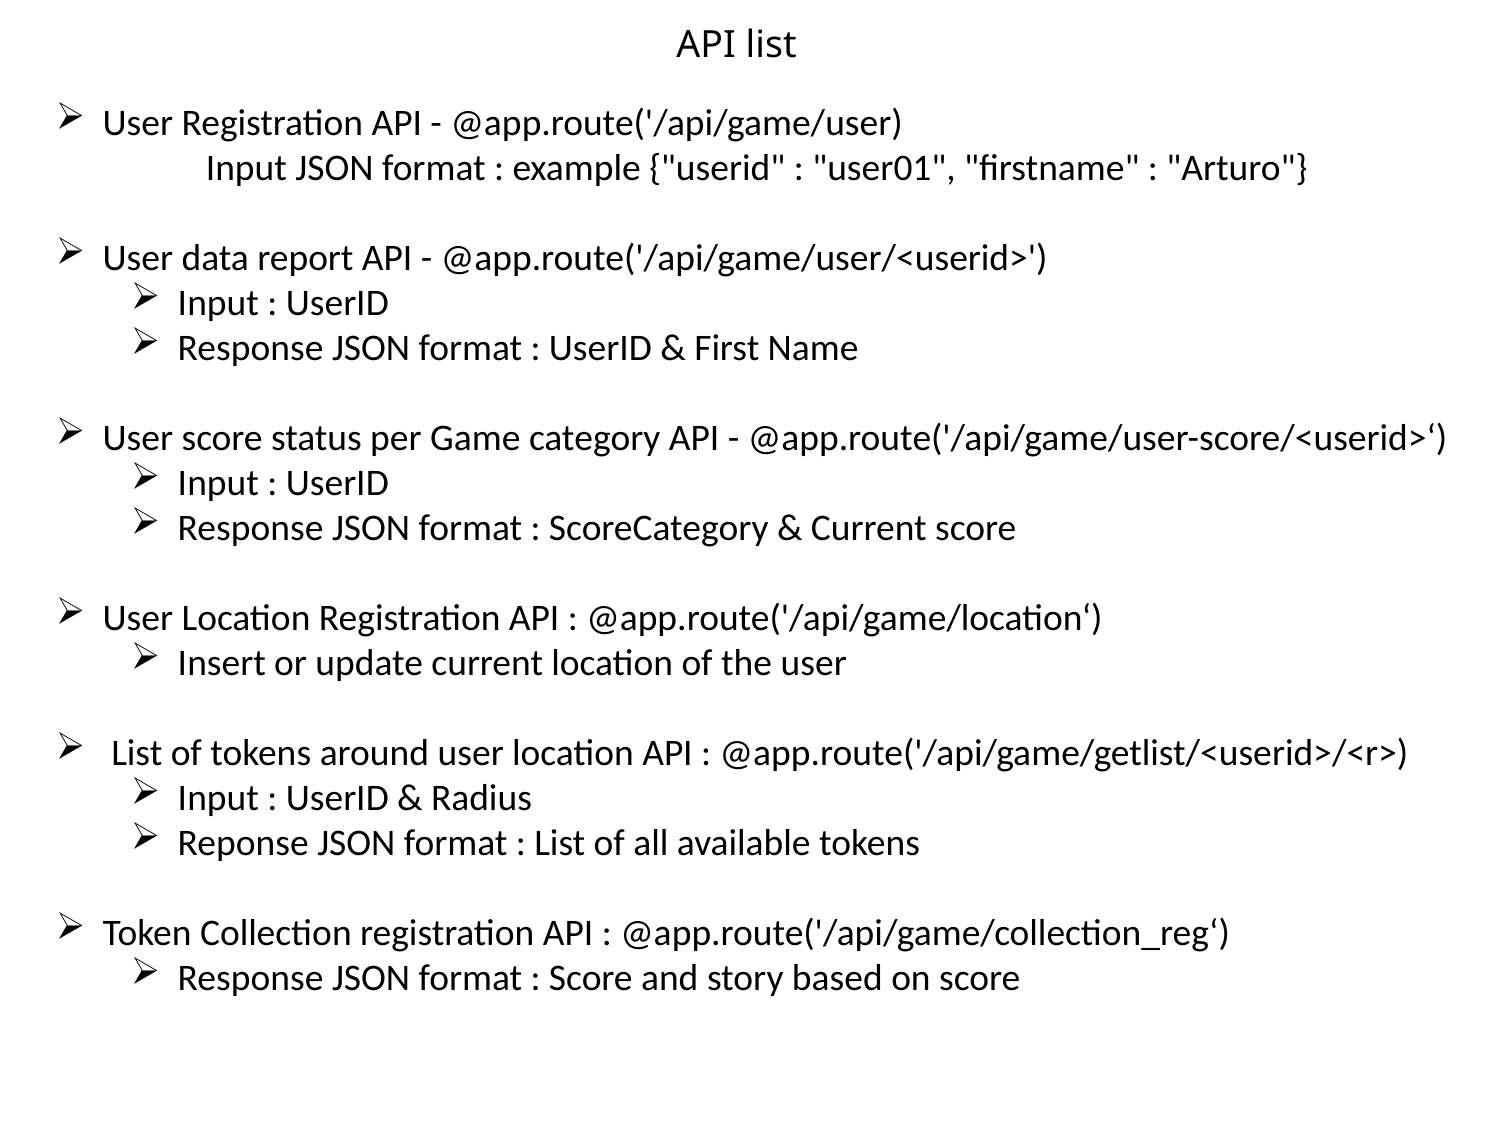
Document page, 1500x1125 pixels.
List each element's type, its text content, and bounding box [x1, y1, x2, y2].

text_box User Registration API - @app.route('/api/game/user) Input JSON format : example {"userid" : "user01", "firstname" : "Arturo"} User data report API - @app.route('/api/game/user/<userid>') Input : UserID Response JSON format : UserID & First Name User score status per Game category API - @app.route('/api/game/user-score/<userid>‘) Input : UserID Response JSON format : ScoreCategory & Current score User Location Registration API : @app.route('/api/game/location‘) Insert or update current location of the user List of tokens around user location API : @app.route('/api/game/getlist/<userid>/<r>) Input : UserID & Radius Reponse JSON format : List of all available tokens Token Collection registration API : @app.route('/api/game/collection_reg‘) Response JSON format : Score and story based on score [41, 90, 1464, 1125]
text_box API list [33, 12, 1450, 73]
